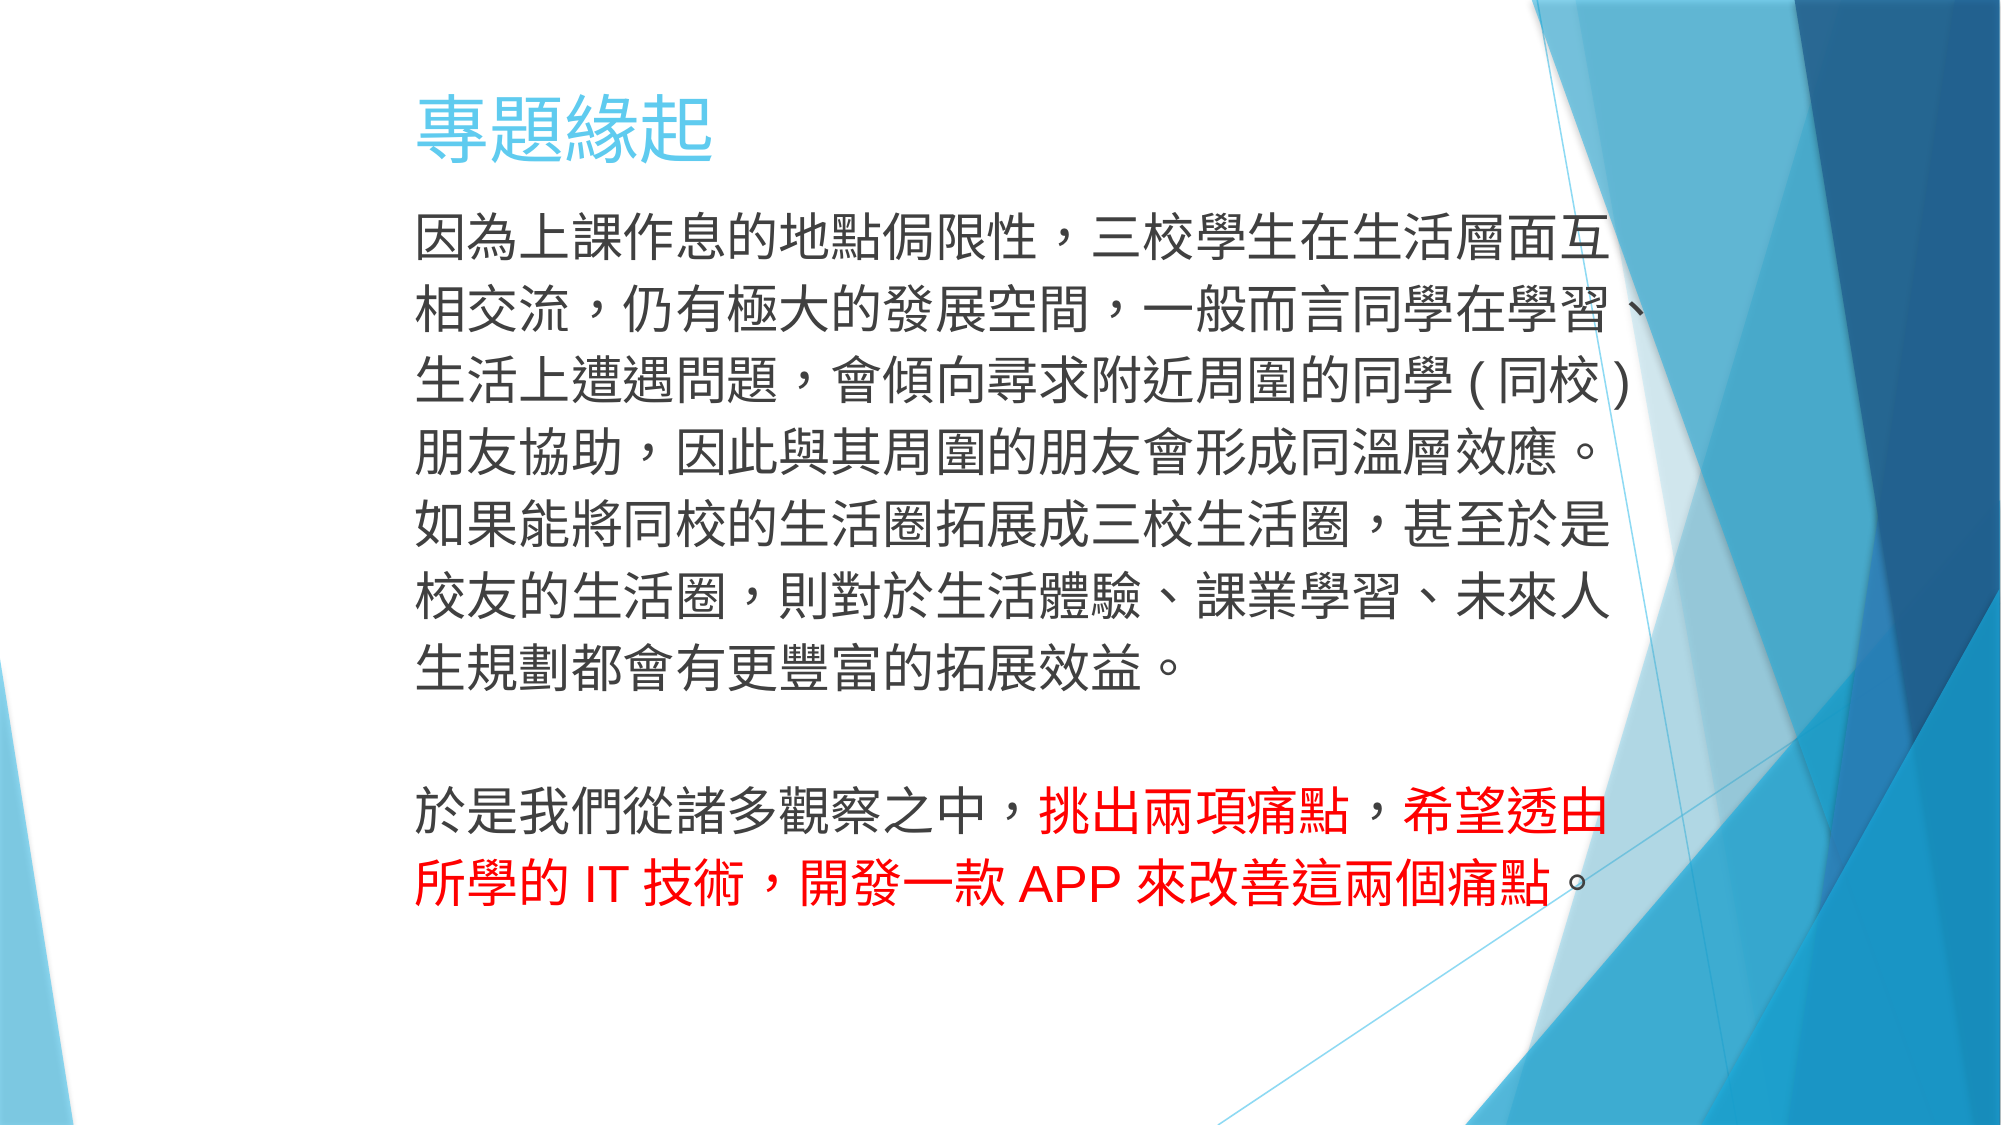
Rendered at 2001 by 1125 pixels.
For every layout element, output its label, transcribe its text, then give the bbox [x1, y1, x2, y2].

title 專題緣起 [399, 0, 1675, 187]
list 因為上課作息的地點侷限性，三校學生在生活層面互相交流，仍有極大的發展空間，一般而言同學在學習、生活上遭遇問題，會傾向尋求附近周圍的同學(同校)朋友協助，因此與其周圍的朋友會形成同溫層效應。如果能將同校的生活圈拓展成三校生活圈，甚至於是校友的生活圈，則對於生活體驗、課業學習、未來人生規劃都會有更豐富的拓展效益。 於是我們從諸多觀察之中，挑出兩項痛點，希望透由所學的IT技術，開發一款APP來改善這兩個痛點。 [399, 187, 1675, 1005]
